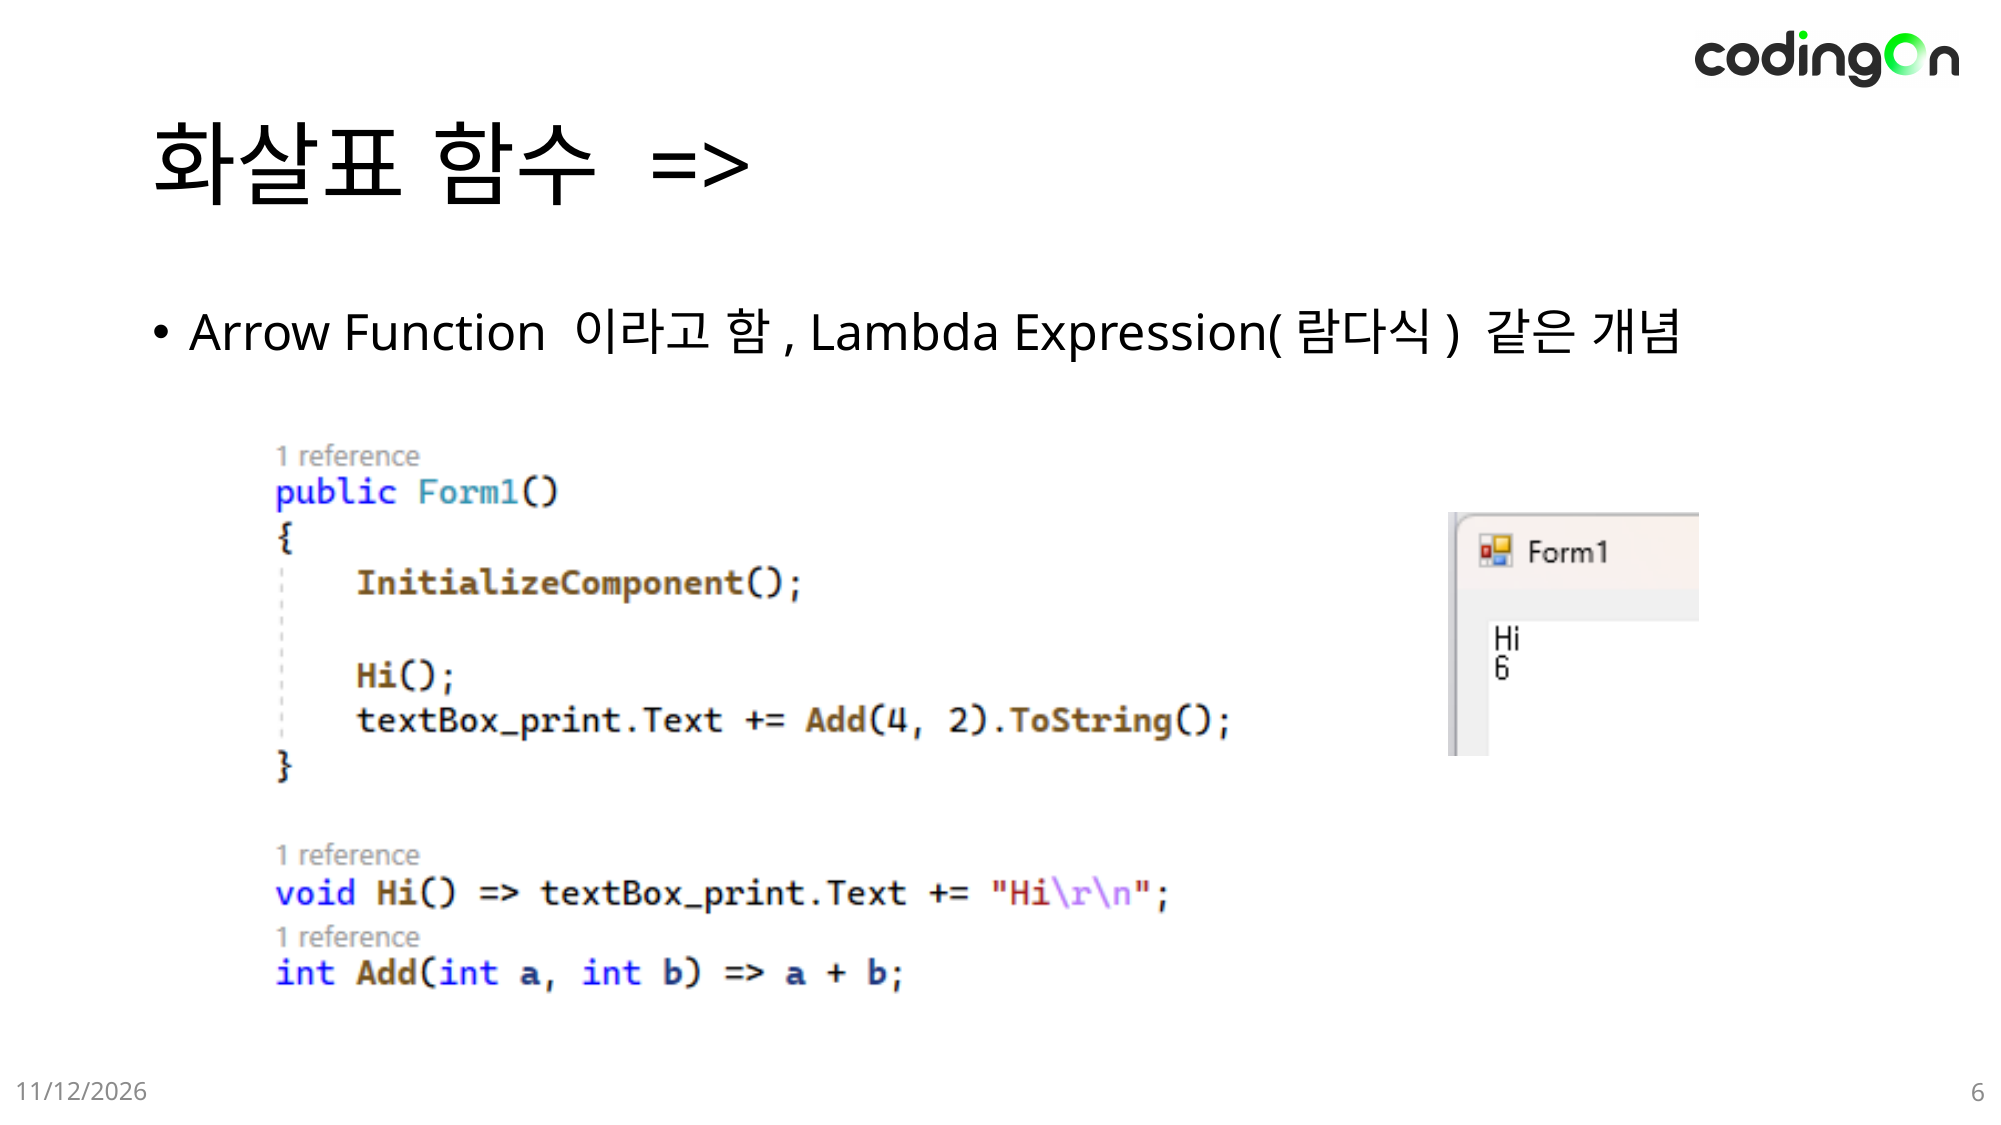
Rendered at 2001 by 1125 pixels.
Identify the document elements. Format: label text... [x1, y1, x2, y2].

slide_number 6 [1550, 1063, 2000, 1124]
title 화살표 함수 => [137, 59, 1863, 278]
slide_number 12-21(Sat) [0, 1062, 450, 1123]
picture [1447, 512, 1699, 756]
picture [257, 431, 1243, 1014]
picture [1695, 30, 1959, 88]
list Arrow Function 이라고 함, Lambda Expression(람다식) 같은 개념 [137, 299, 1863, 1014]
